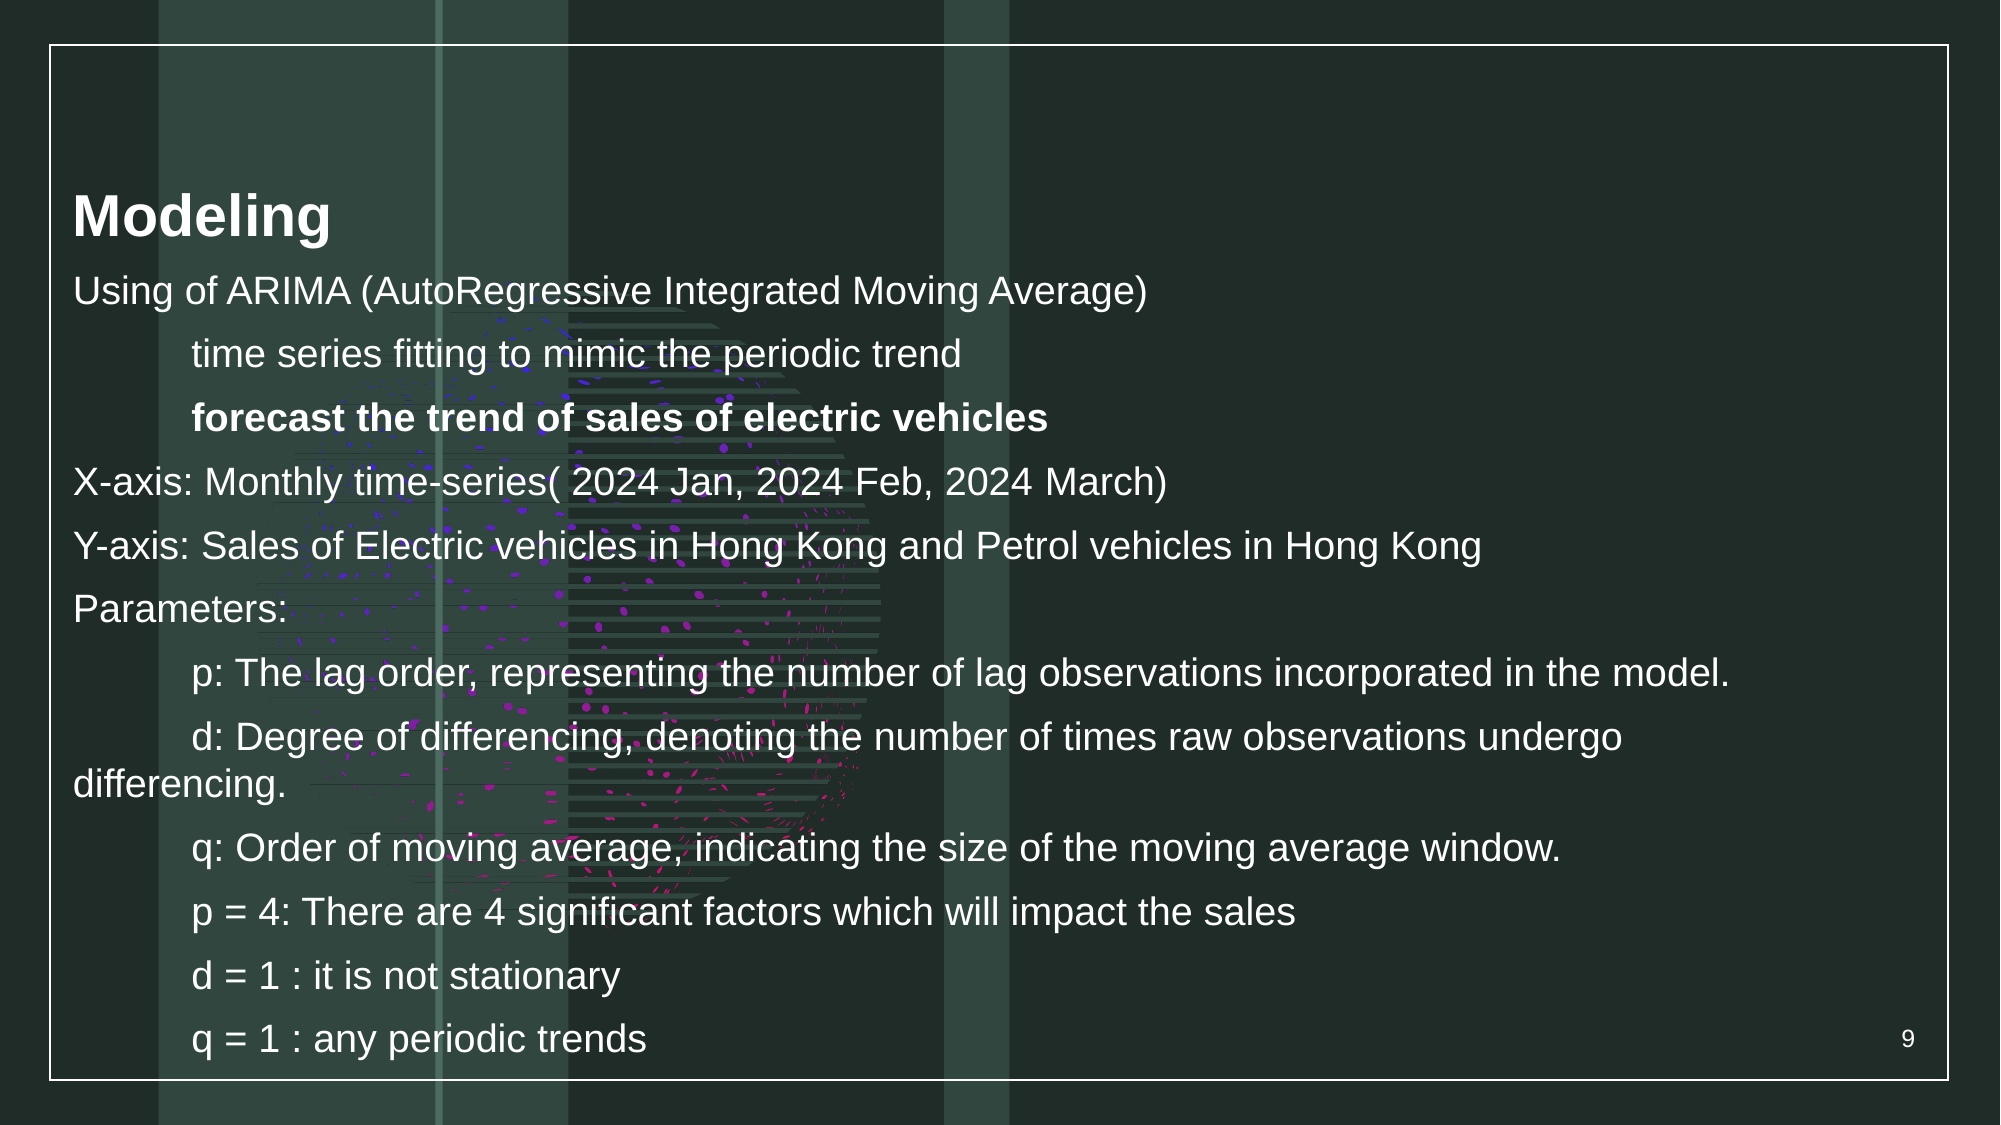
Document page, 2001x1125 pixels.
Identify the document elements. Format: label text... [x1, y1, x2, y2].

slide_number 9 [1791, 1008, 1931, 1068]
list Modeling Using of ARIMA (AutoRegressive Integrated Moving Average) time series fitting to mimic the periodic trend forecast the trend of sales of electric vehicles X-axis: Monthly time-series( 2024 Jan, 2024 Feb, 2024 March) Y-axis: Sales of Electric vehicles in Hong Kong and Petrol vehicles in Hong Kong Parameters: p: The lag order, representing the number of lag observations incorporated in the model. d: Degree of differencing, denoting the number of times raw observations undergo differencing. q: Order of moving average, indicating the size of the moving average window. p = 4: There are 4 significant factors which will impact the sales d = 1 : it is not stationary q = 1 : any periodic trends [57, 169, 1944, 1079]
